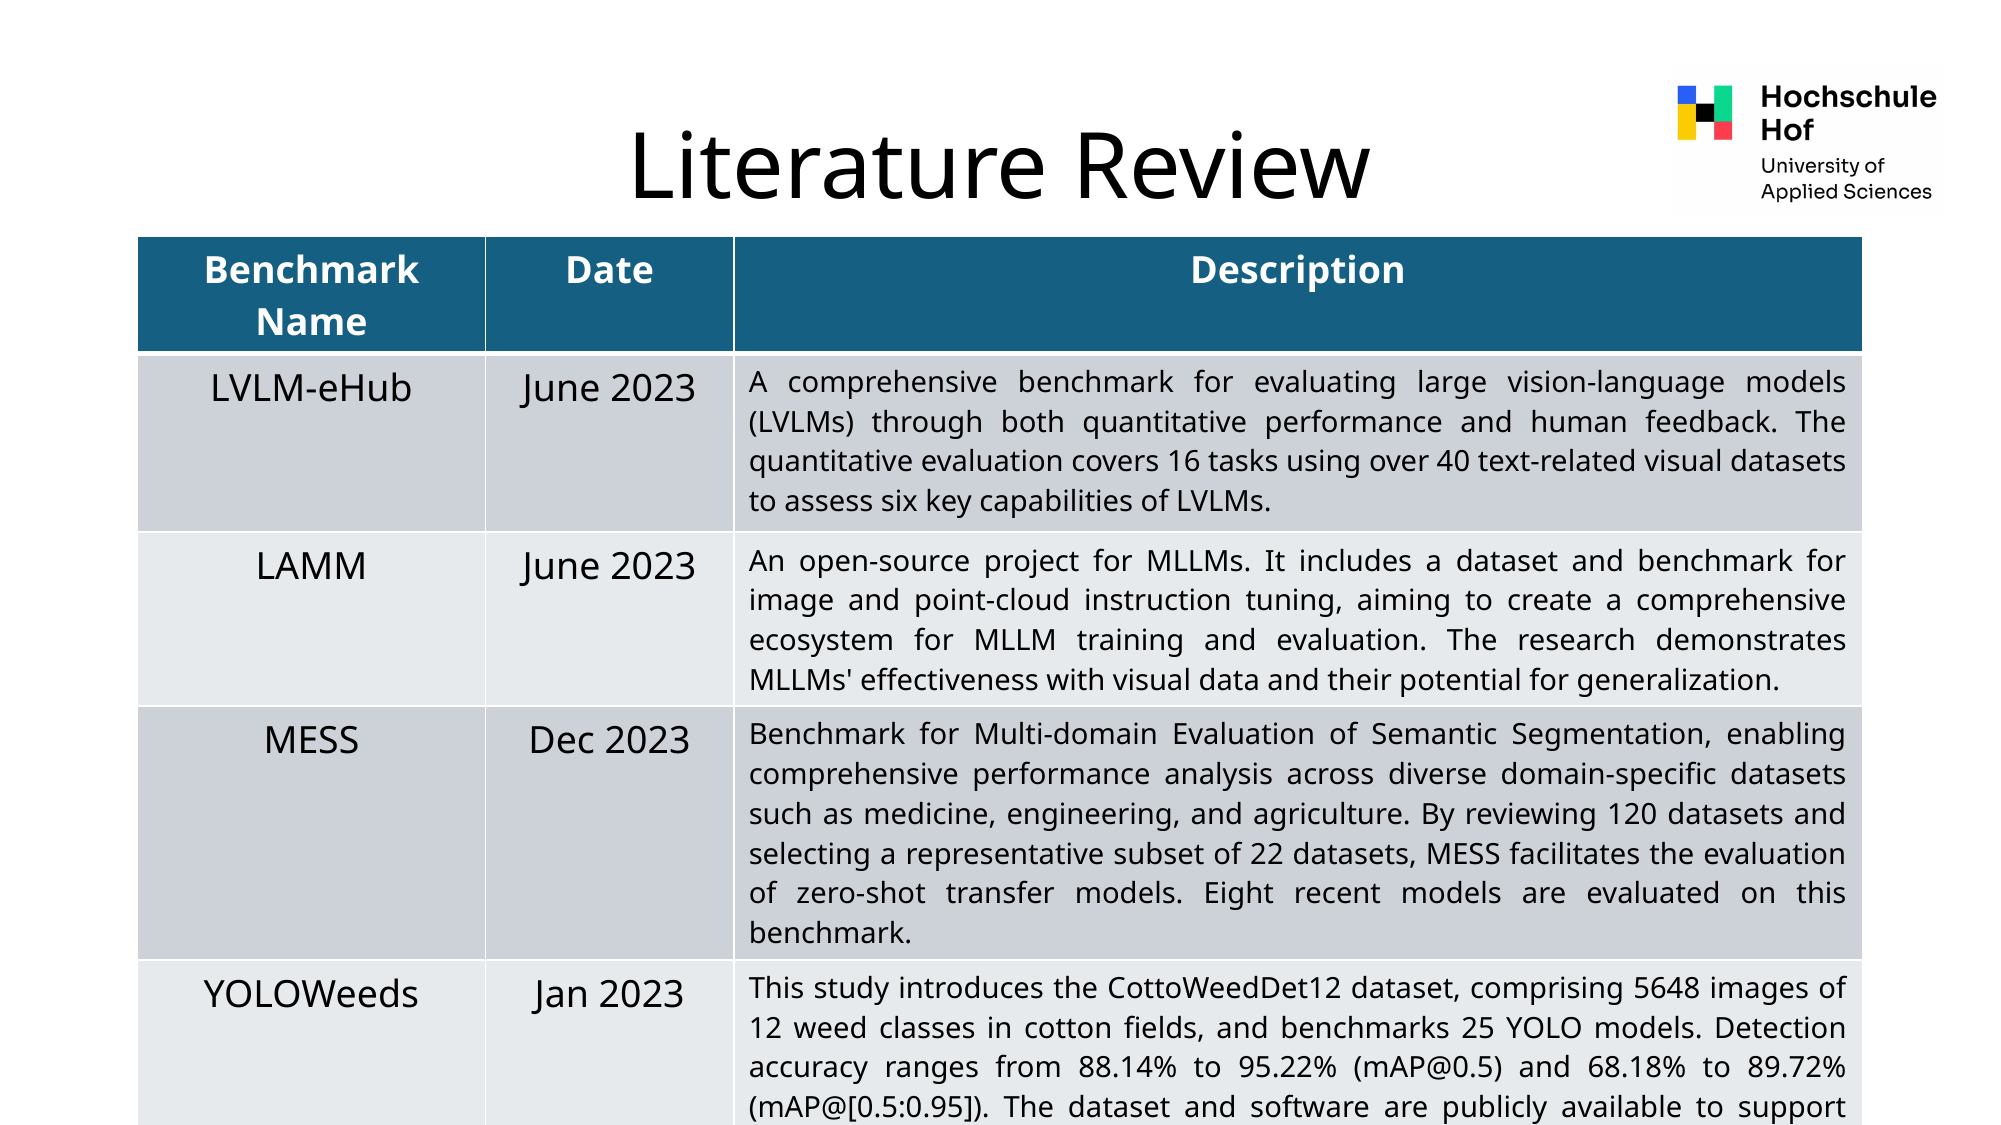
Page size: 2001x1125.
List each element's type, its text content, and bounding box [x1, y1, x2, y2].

table_cell This study introduces the CottoWeedDet12 dataset, comprising 5648 images of 12 weed classes in cotton fields, and benchmarks 25 YOLO models. Detection accuracy ranges from 88.14% to 95.22% (mAP@0.5) and 68.18% to 89.72% (mAP@[0.5:0.95]). The dataset and software are publicly available to support future AI-powered weed detection research. [735, 961, 1862, 1125]
slide_number 10 [1412, 1042, 1863, 1103]
table_cell An open-source project for MLLMs. It includes a dataset and benchmark for image and point-cloud instruction tuning, aiming to create a comprehensive ecosystem for MLLM training and evaluation. The research demonstrates MLLMs' effectiveness with visual data and their potential for generalization. [735, 533, 1862, 705]
title Literature Review [137, 59, 1863, 236]
table_cell YOLOWeeds [138, 961, 485, 1125]
table_header Benchmark Name [138, 237, 485, 351]
table_cell LVLM-eHub [138, 356, 485, 531]
table_cell Benchmark for Multi-domain Evaluation of Semantic Segmentation, enabling comprehensive performance analysis across diverse domain-specific datasets such as medicine, engineering, and agriculture. By reviewing 120 datasets and selecting a representative subset of 22 datasets, MESS facilitates the evaluation of zero-shot transfer models. Eight recent models are evaluated on this benchmark. [735, 707, 1862, 959]
table_cell June 2023 [486, 533, 733, 705]
table_cell June 2023 [486, 356, 733, 531]
table_cell A comprehensive benchmark for evaluating large vision-language models (LVLMs) through both quantitative performance and human feedback. The quantitative evaluation covers 16 tasks using over 40 text-related visual datasets to assess six key capabilities of LVLMs. [735, 356, 1862, 531]
table_cell Jan 2023 [486, 961, 733, 1125]
picture [1668, 65, 1945, 221]
table_cell LAMM [138, 533, 485, 705]
table_header Date [486, 237, 733, 351]
table_header Description [735, 237, 1862, 351]
table_cell Dec 2023 [486, 707, 733, 959]
table_cell MESS [138, 707, 485, 959]
